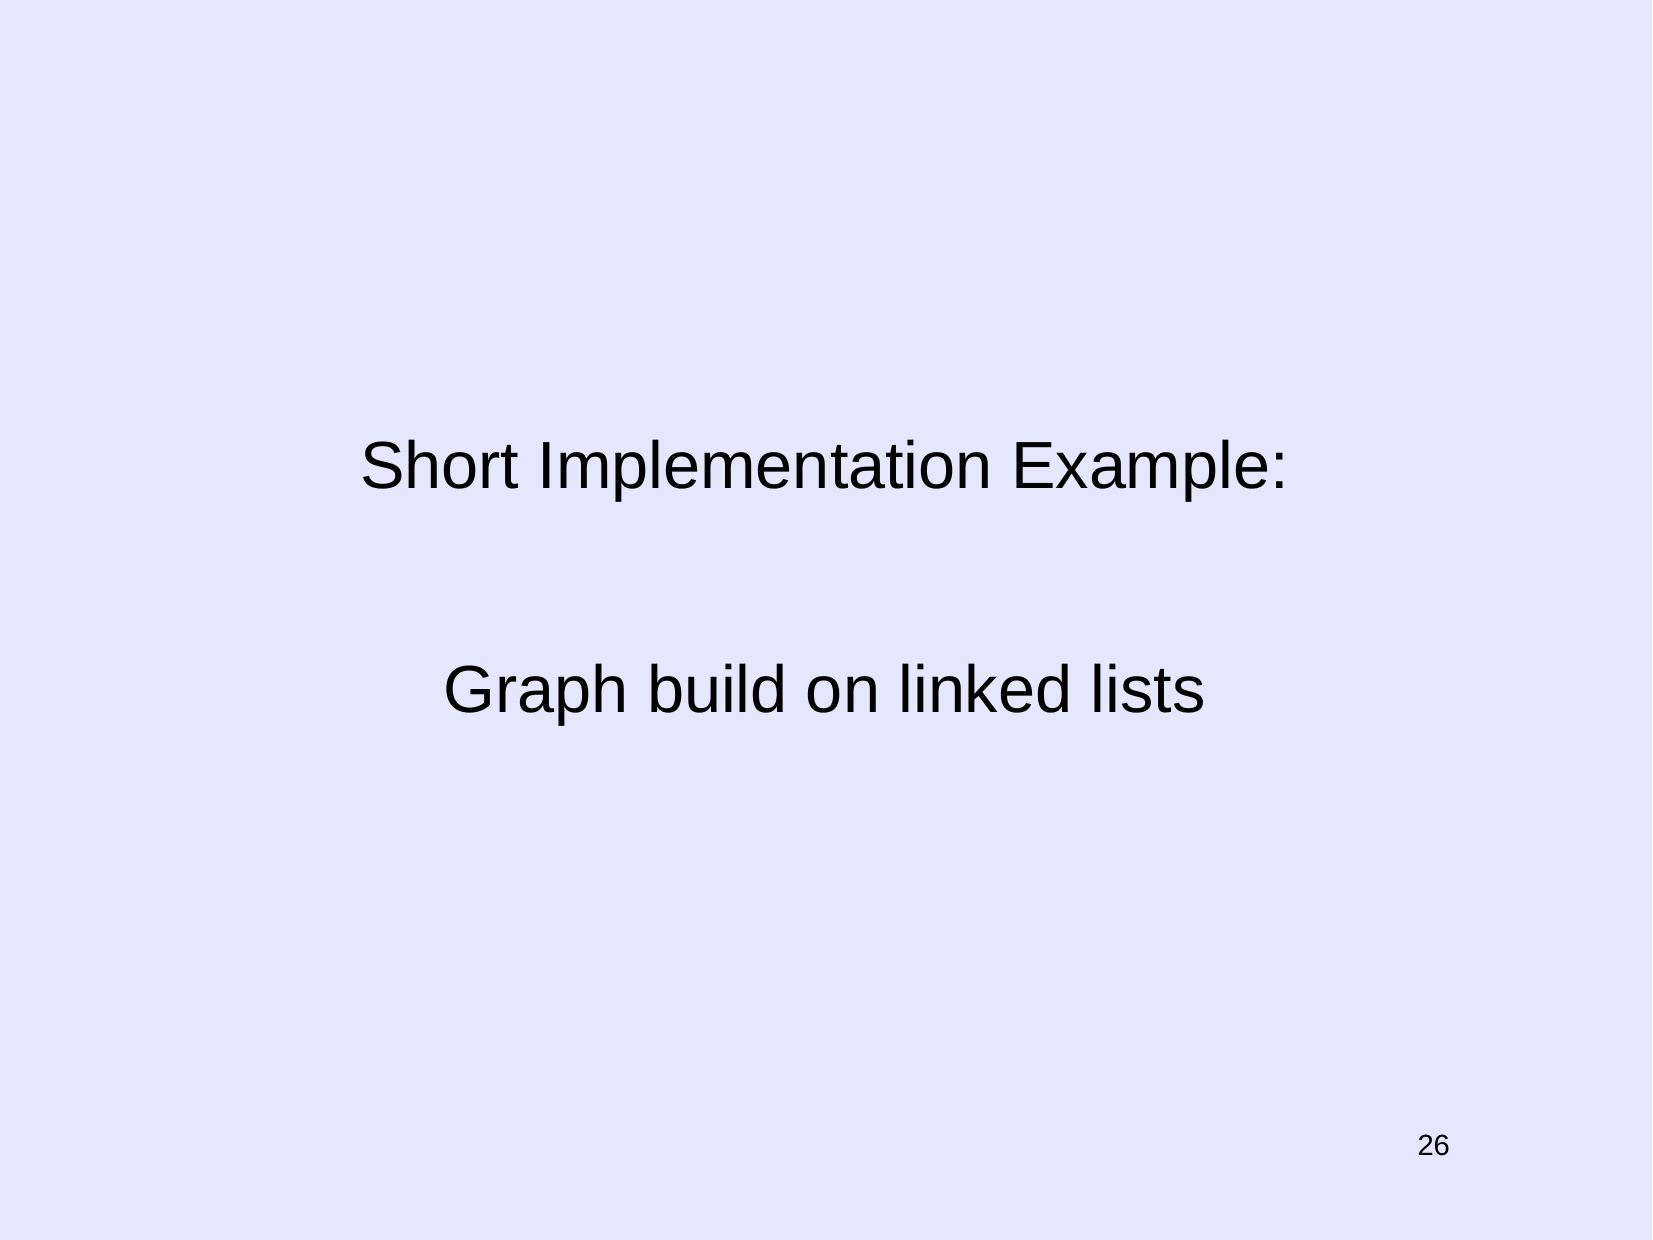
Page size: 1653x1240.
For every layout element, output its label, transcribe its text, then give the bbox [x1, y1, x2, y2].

text_box Short Implementation Example: Graph build on linked lists [82, 429, 1568, 727]
slide_number 26 [1416, 1129, 1568, 1173]
